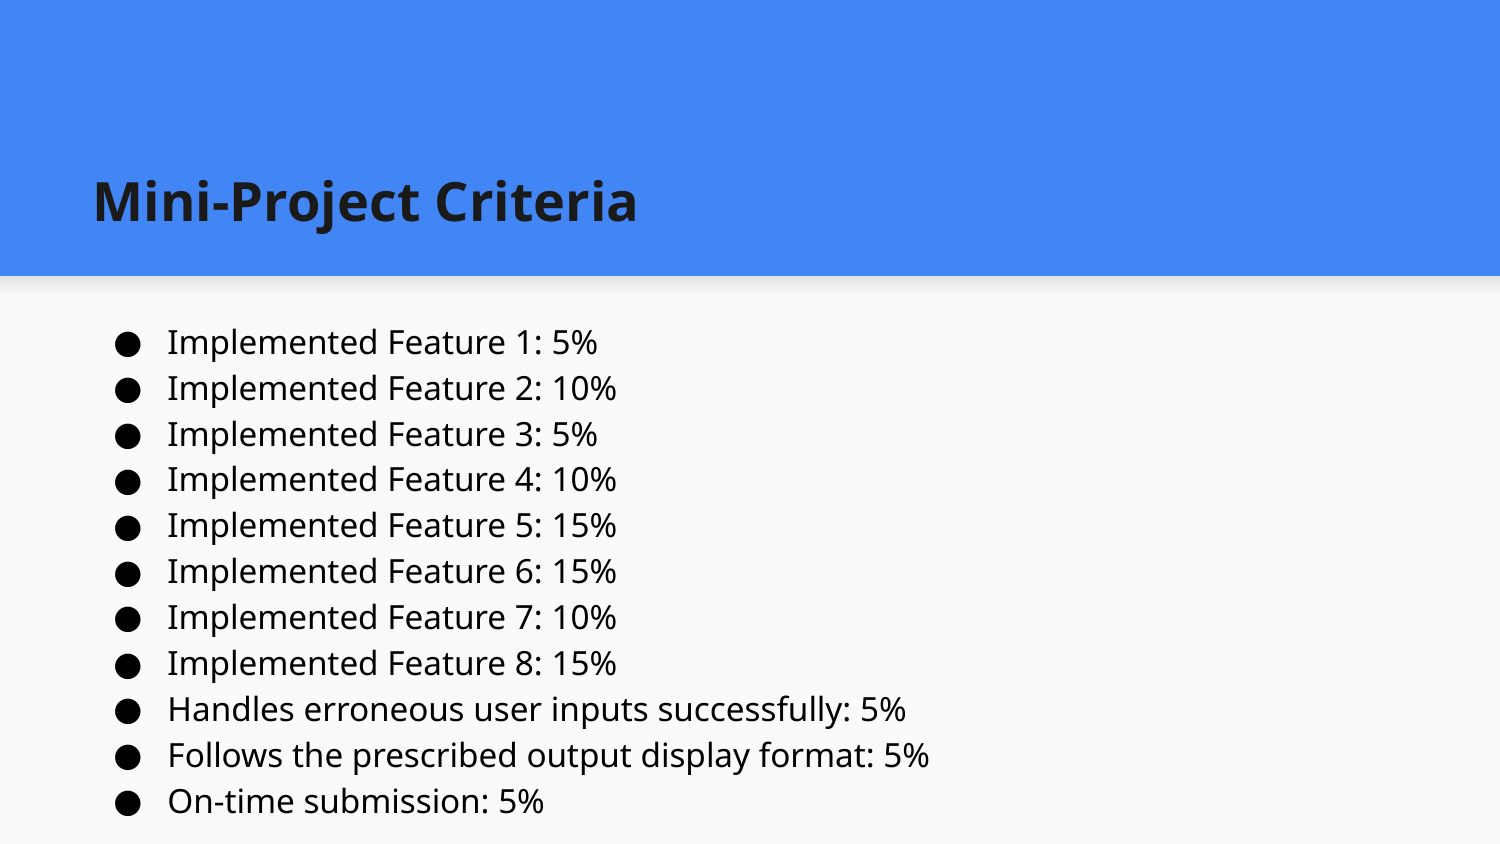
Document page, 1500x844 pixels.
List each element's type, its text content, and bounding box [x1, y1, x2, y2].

list Implemented Feature 1: 5% Implemented Feature 2: 10% Implemented Feature 3: 5% Implemented Feature 4: 10% Implemented Feature 5: 15% Implemented Feature 6: 15% Implemented Feature 7: 10% Implemented Feature 8: 15% Handles erroneous user inputs successfully: 5% Follows the prescribed output display format: 5% On-time submission: 5% [77, 300, 1427, 825]
title Mini-Project Criteria [77, 121, 1427, 248]
